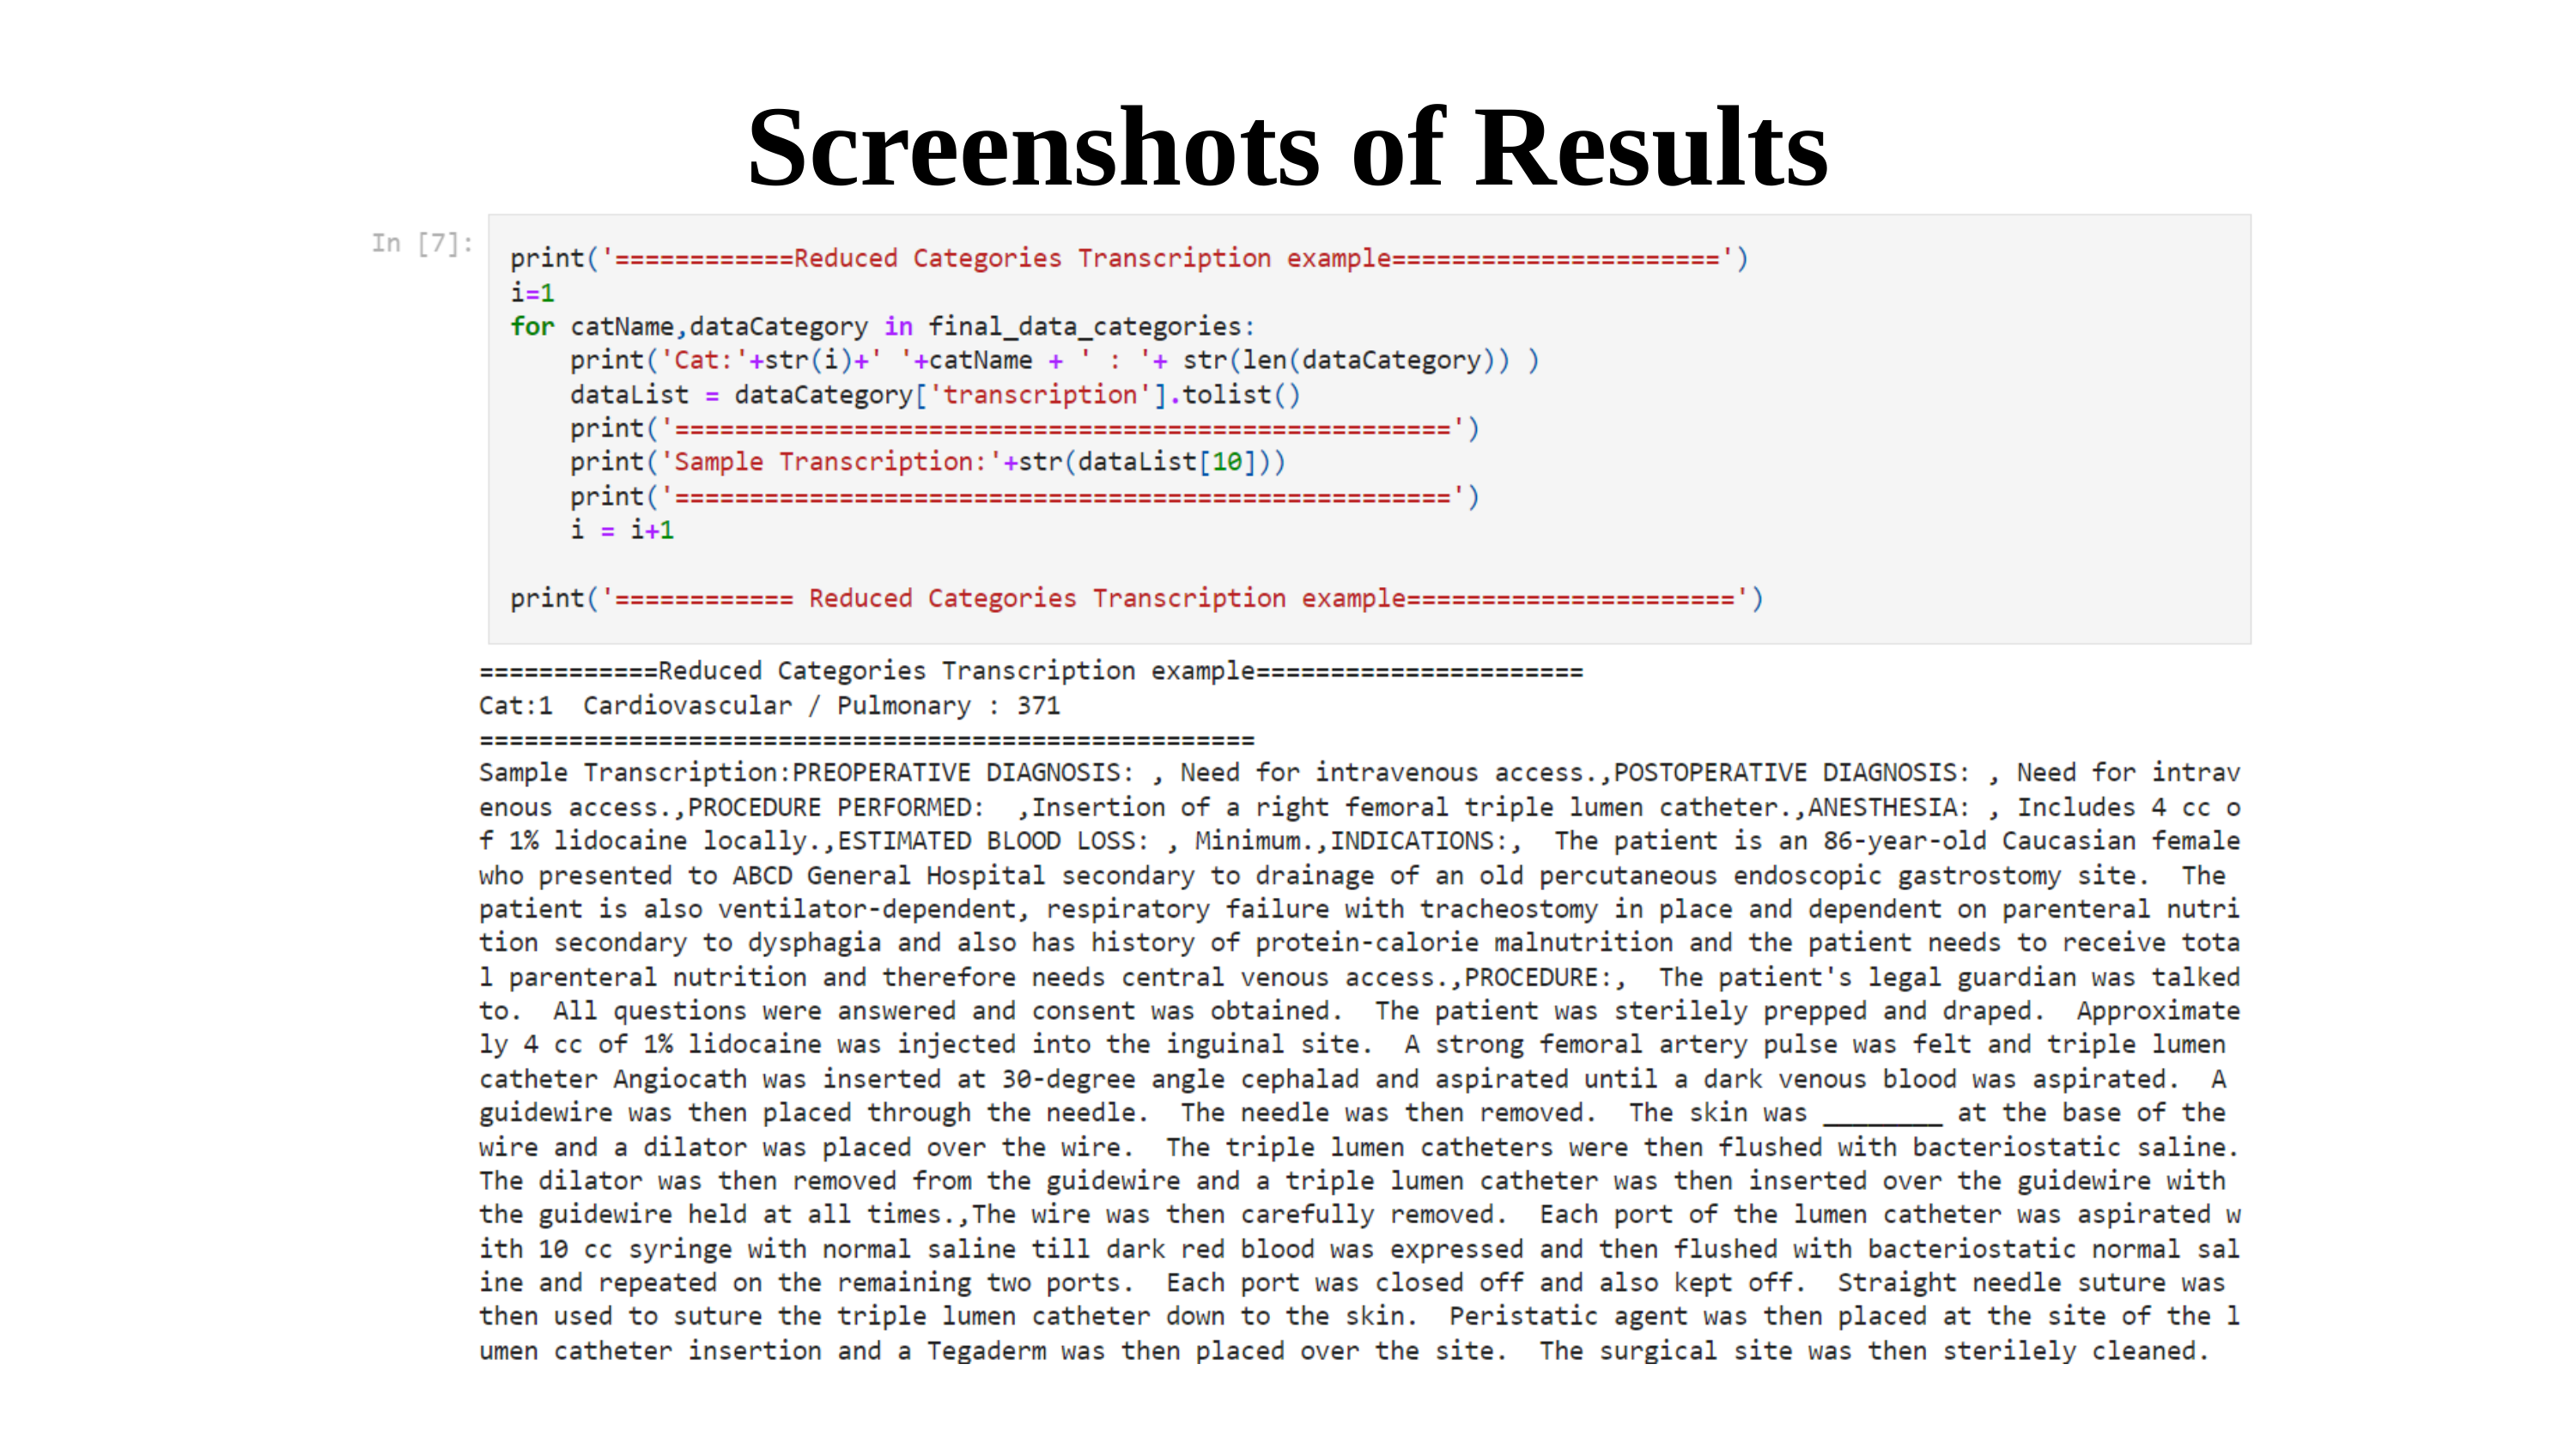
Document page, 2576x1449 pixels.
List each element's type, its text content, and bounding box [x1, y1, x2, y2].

text_box Screenshots of Results [0, 42, 2576, 208]
picture [291, 209, 2284, 1364]
